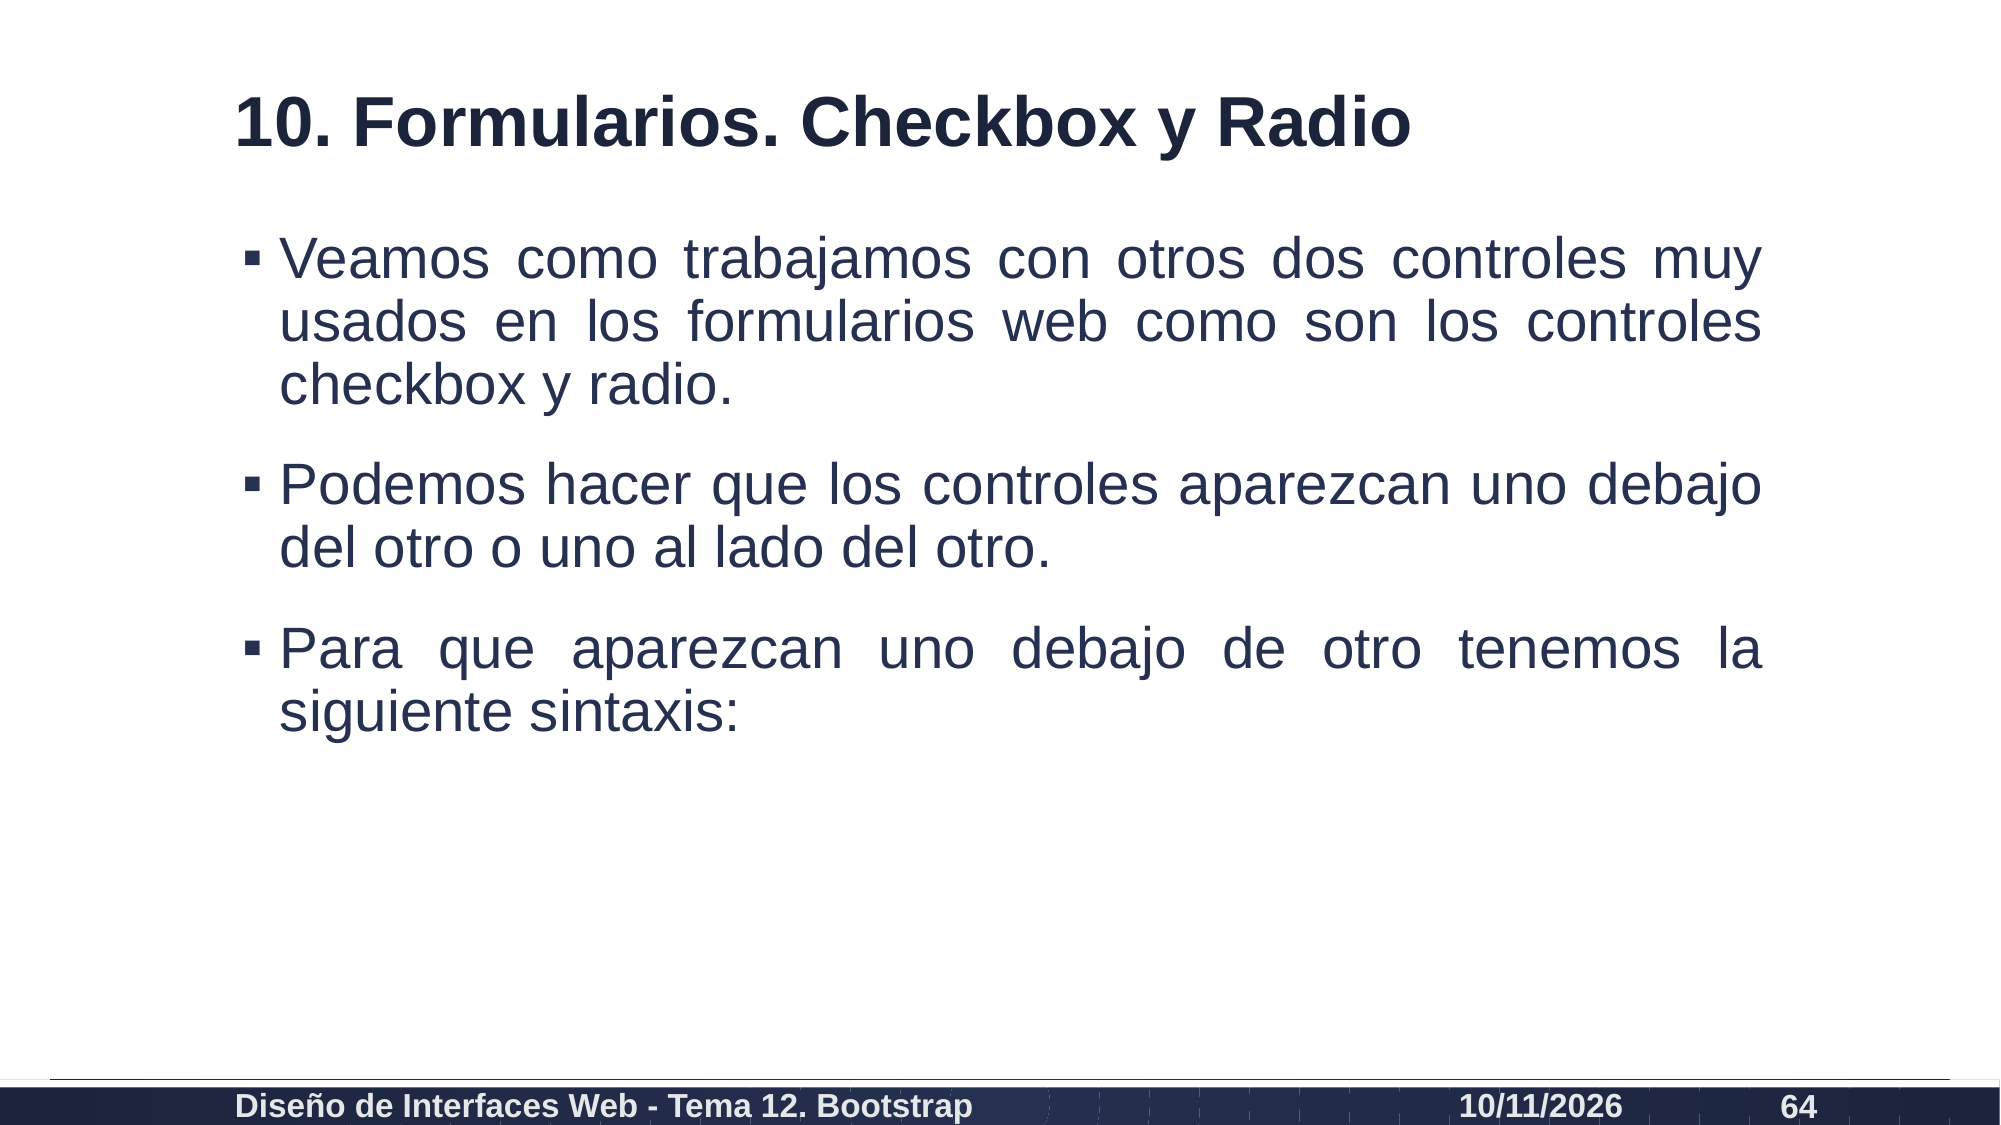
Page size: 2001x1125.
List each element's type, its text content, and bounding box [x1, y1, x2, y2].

list Veamos como trabajamos con otros dos controles muy usados en los formularios web como son los controles checkbox y radio. Podemos hacer que los controles aparezcan uno debajo del otro o uno al lado del otro. Para que aparezcan uno debajo de otro tenemos la siguiente sintaxis: [219, 220, 1780, 989]
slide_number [1420, 1085, 1639, 1124]
slide_number 64 [1674, 1085, 1833, 1125]
footer Diseño de Interfaces Web - Tema 12. Bootstrap [219, 1085, 1395, 1124]
title 10. Formularios. Checkbox y Radio [219, 76, 1780, 170]
